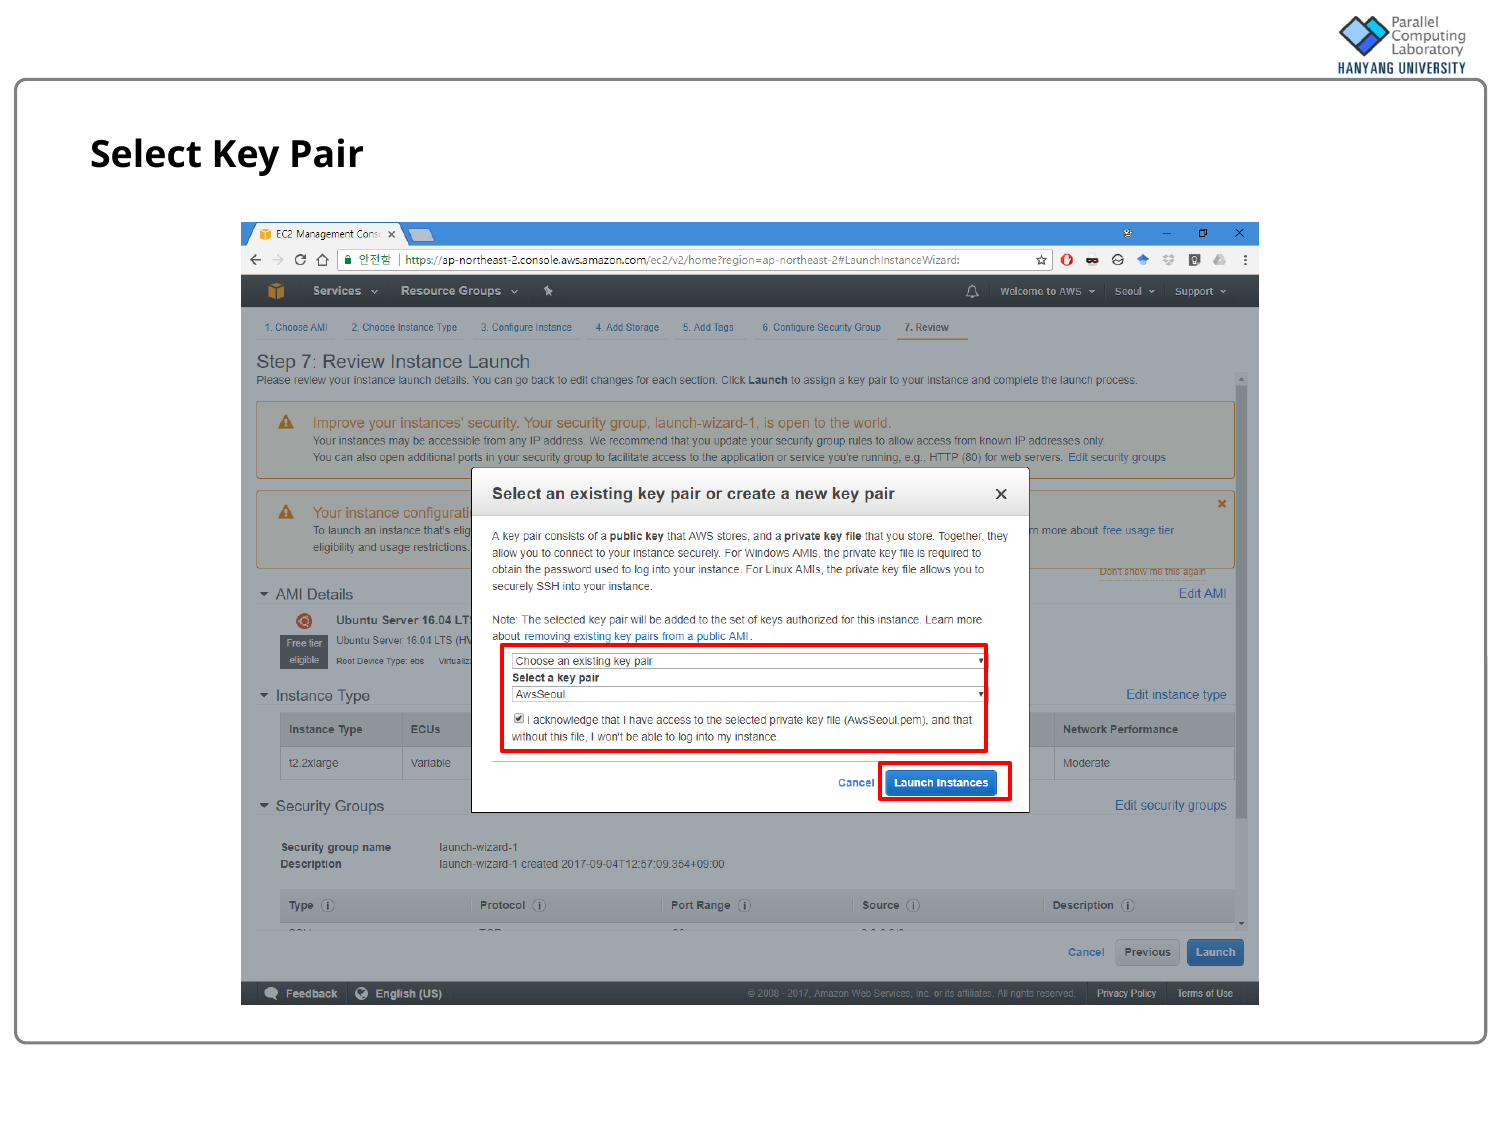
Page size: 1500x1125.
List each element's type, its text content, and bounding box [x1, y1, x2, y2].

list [240, 222, 1259, 1006]
picture [1335, 10, 1469, 77]
title Select Key Pair [74, 128, 1426, 177]
